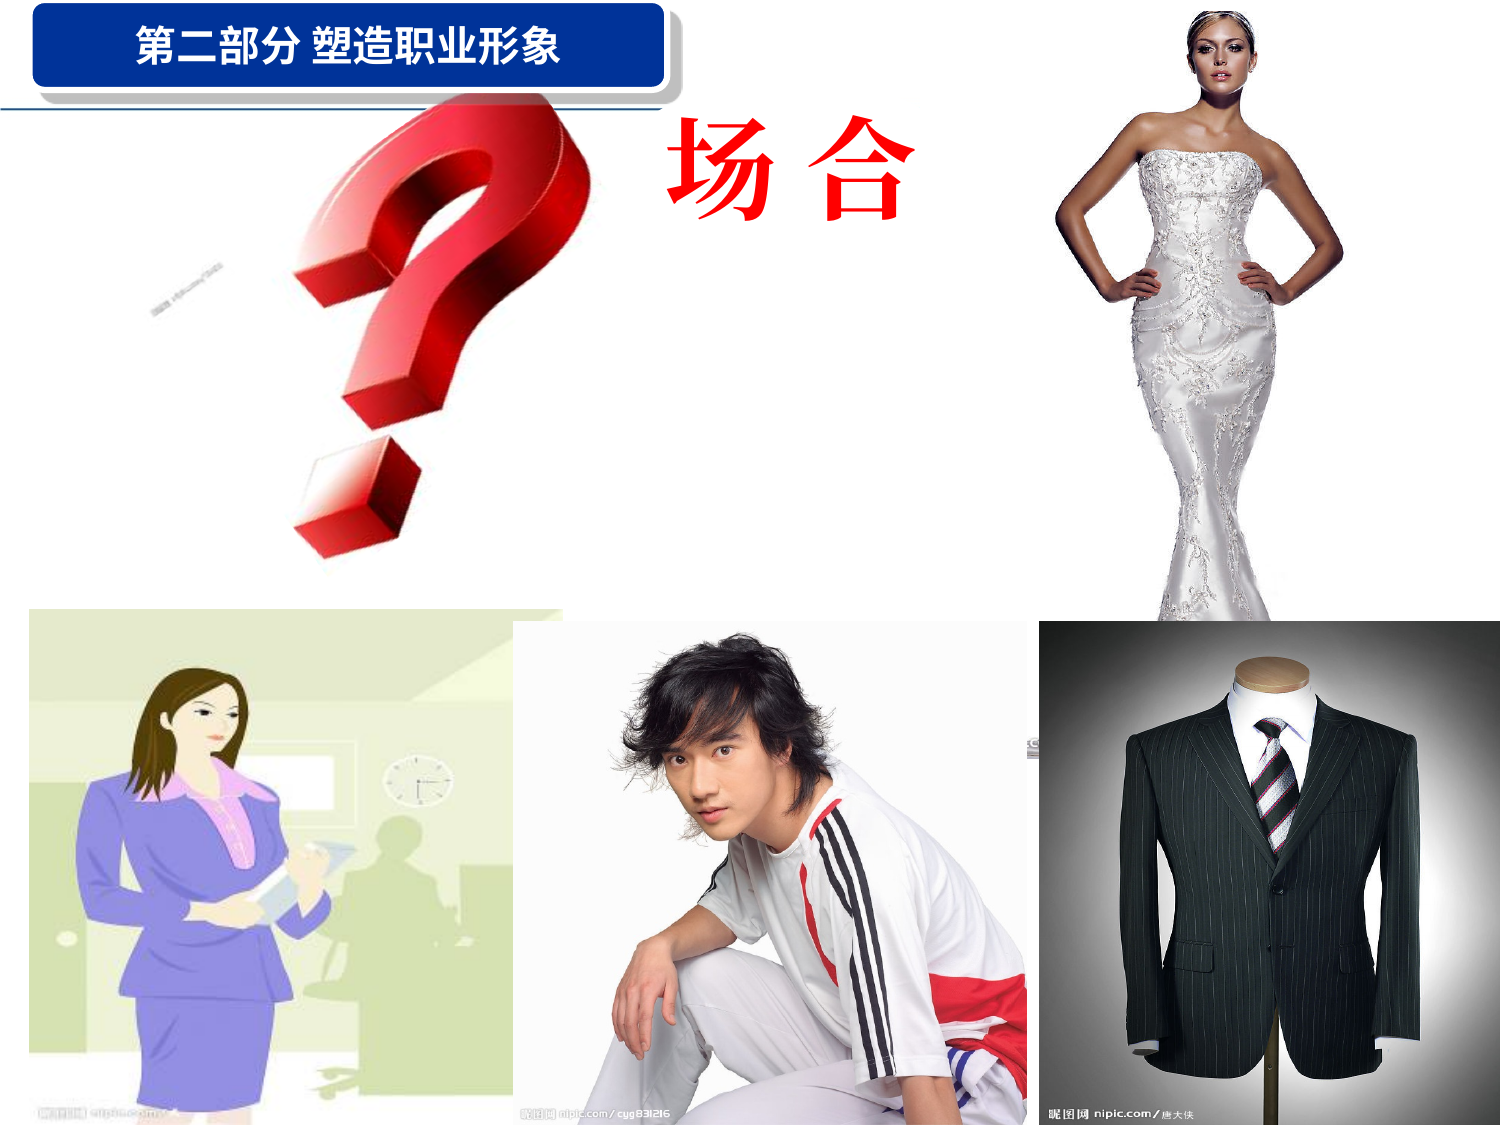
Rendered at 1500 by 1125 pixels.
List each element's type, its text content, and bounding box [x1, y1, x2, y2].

text_box 场 合 [624, 78, 914, 256]
picture [0, 0, 1500, 1125]
text_box 第二部分 塑造职业形象 [29, 0, 668, 90]
